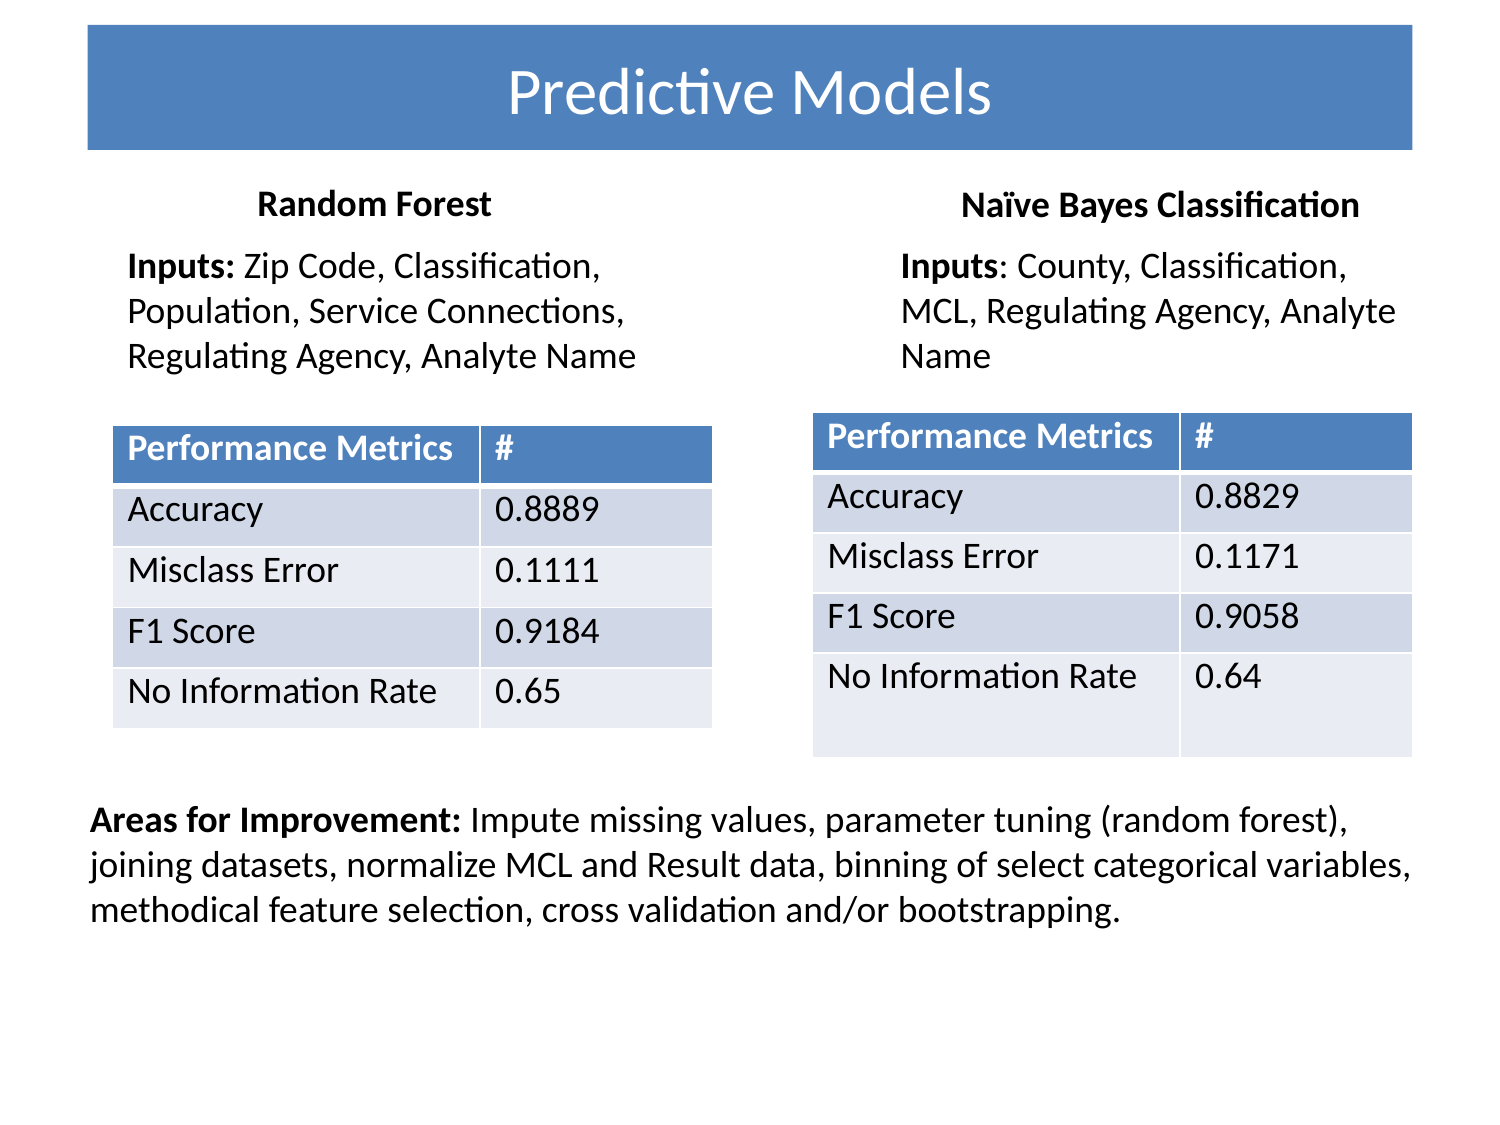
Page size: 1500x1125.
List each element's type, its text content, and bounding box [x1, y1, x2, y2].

text_box Inputs: Zip Code, Classification, Population, Service Connections, Regulating Agency, Analyte Name [112, 233, 663, 384]
table_cell F1 Score [113, 608, 479, 667]
table_header # [1181, 413, 1412, 470]
table_cell 0.9058 [1181, 594, 1412, 652]
text_box Areas for Improvement: Impute missing values, parameter tuning (random forest), joining datasets, normalize MCL and Result data, binning of select categorical variables, methodical feature selection, cross validation and/or bootstrapping. [75, 787, 1450, 938]
table_cell 0.64 [1181, 654, 1412, 757]
table_cell 0.9184 [481, 608, 712, 667]
table_cell Accuracy [813, 475, 1179, 532]
table_cell Accuracy [113, 489, 479, 546]
table_cell F1 Score [813, 594, 1179, 652]
table_cell 0.8829 [1181, 475, 1412, 532]
table_cell 0.65 [481, 669, 712, 728]
table_cell No Information Rate [113, 669, 479, 728]
text_box Naïve Bayes Classification [860, 172, 1461, 233]
table_header Performance Metrics [113, 426, 479, 483]
table_header Performance Metrics [813, 413, 1179, 470]
table_cell No Information Rate [813, 654, 1179, 757]
table_cell Misclass Error [813, 534, 1179, 592]
table_cell 0.1111 [481, 548, 712, 607]
table_cell Misclass Error [113, 548, 479, 607]
text_box Predictive Models [85, 23, 1415, 152]
table_cell 0.1171 [1181, 534, 1412, 592]
table_cell 0.8889 [481, 489, 712, 546]
text_box Random Forest [74, 171, 675, 231]
text_box Inputs: County, Classification, MCL, Regulating Agency, Analyte Name [885, 233, 1436, 384]
table_header # [481, 426, 712, 483]
